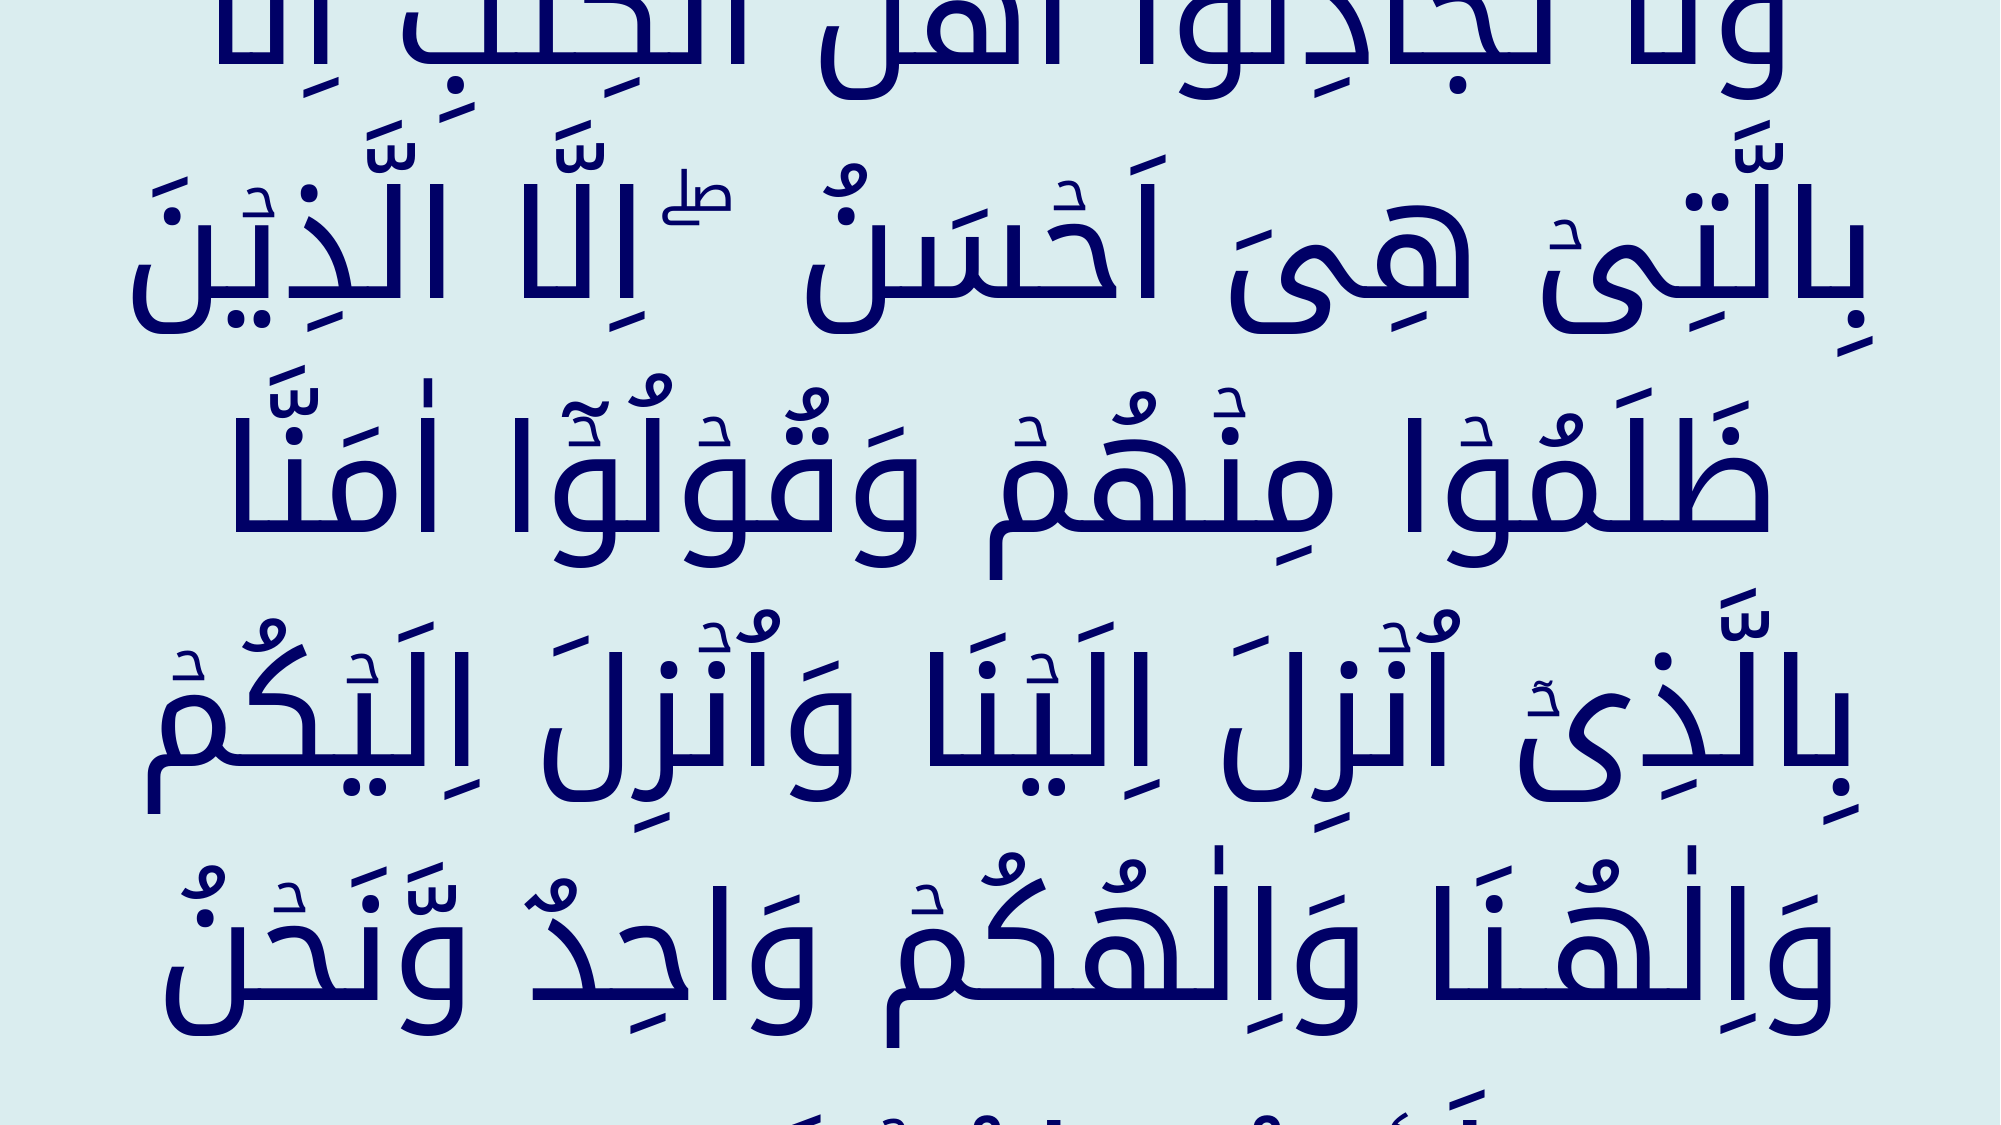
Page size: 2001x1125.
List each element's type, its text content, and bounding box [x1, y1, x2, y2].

list وَلَا تُجَادِلُوۡٓا اَهۡلَ الۡكِتٰبِ اِلَّا بِالَّتِىۡ هِىَ اَحۡسَنُ ۖ اِلَّا الَّذِيۡنَ ظَلَمُوۡا مِنۡهُمۡ‌ وَقُوۡلُوۡٓا اٰمَنَّا بِالَّذِىۡۤ اُنۡزِلَ اِلَيۡنَا وَاُنۡزِلَ اِلَيۡكُمۡ وَاِلٰهُـنَا وَاِلٰهُكُمۡ وَاحِدٌ وَّنَحۡنُ لَهٗ مُسۡلِمُوۡنَ‏﴿﻿۴۶﻿﴾ [99, 90, 1900, 1035]
